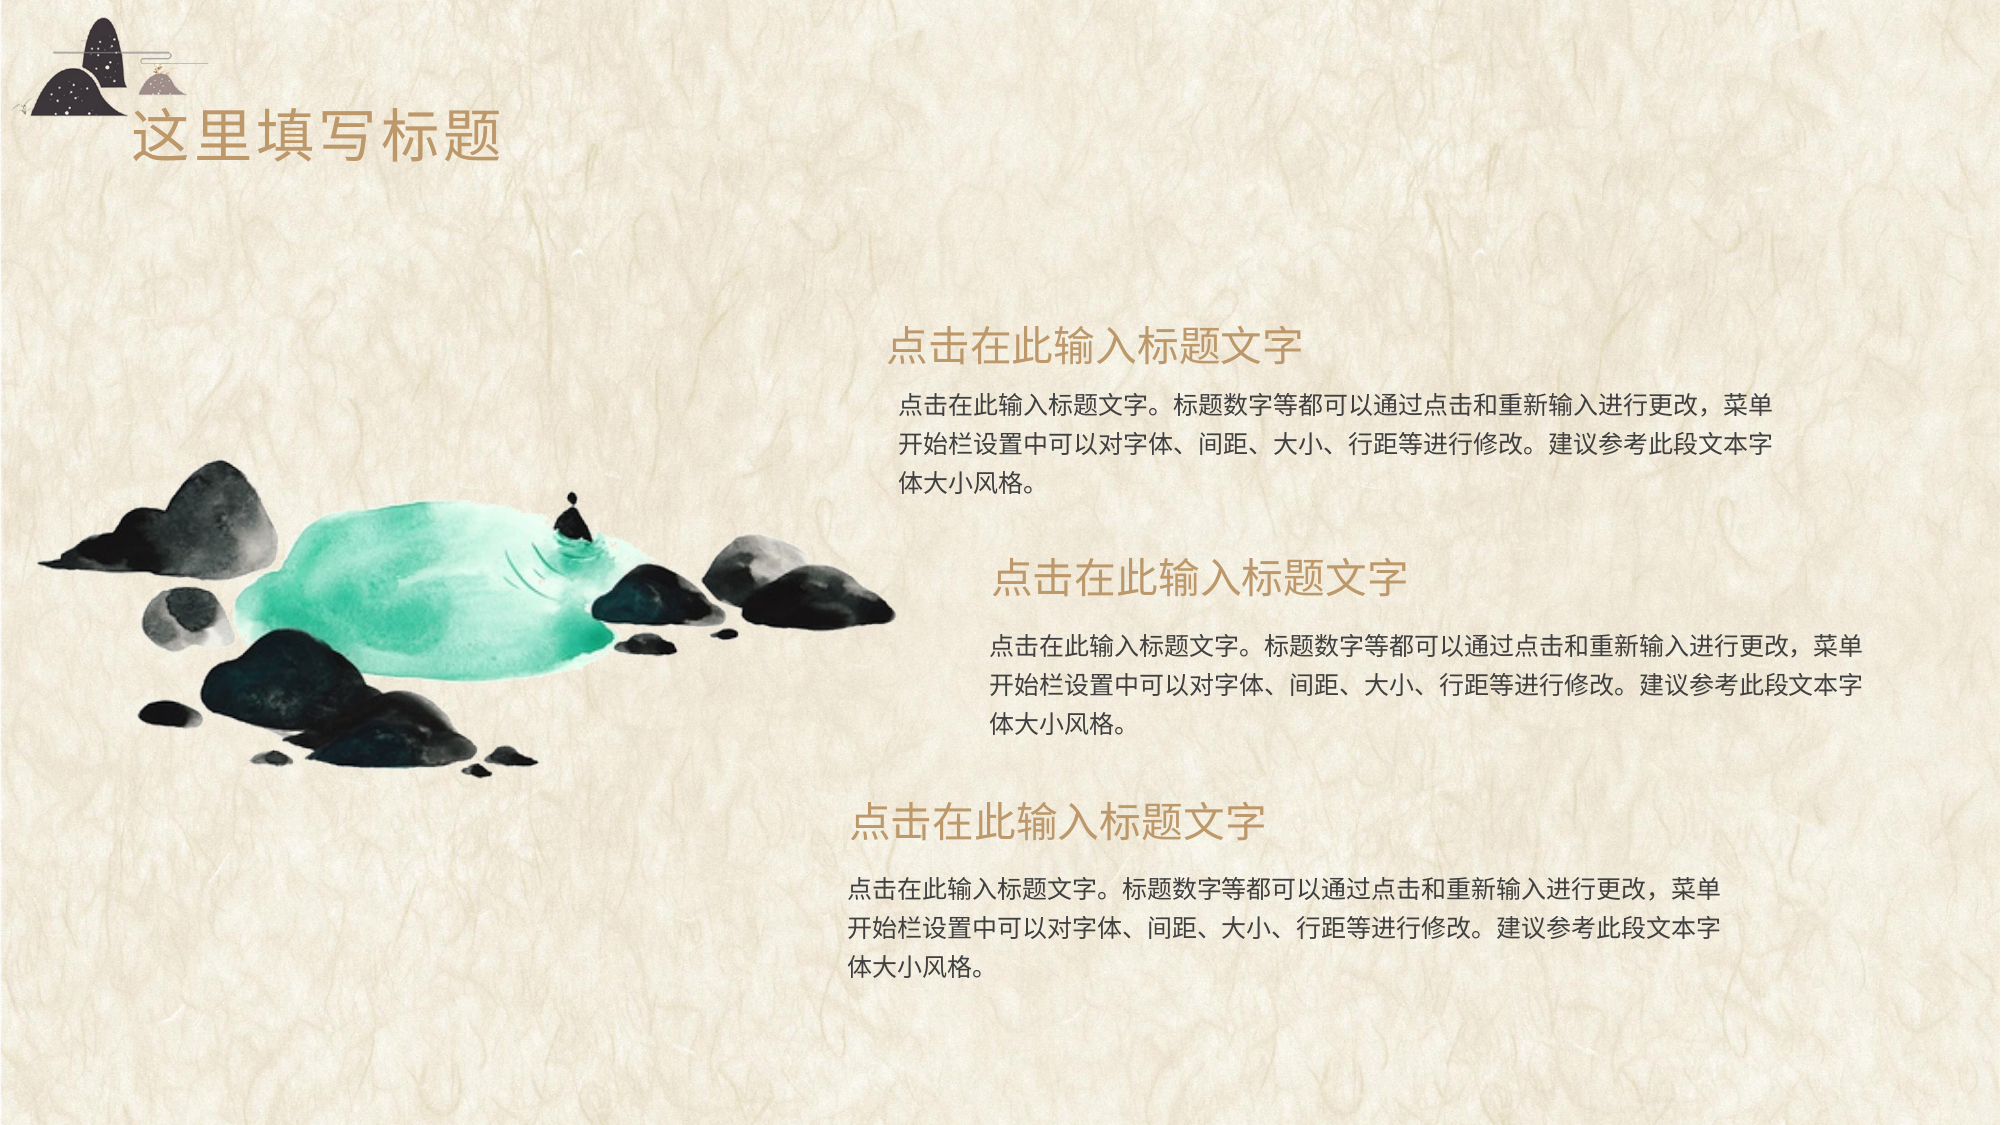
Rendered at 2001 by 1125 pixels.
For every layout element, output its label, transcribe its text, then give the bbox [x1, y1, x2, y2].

picture [0, 0, 1998, 1125]
text_box 点击在此输入标题文字。标题数字等都可以通过点击和重新输入进行更改，菜单开始栏设置中可以对字体、间距、大小、行距等进行修改。建议参考此段文本字体大小风格。 [832, 857, 1754, 989]
text_box 点击在此输入标题文字。标题数字等都可以通过点击和重新输入进行更改，菜单开始栏设置中可以对字体、间距、大小、行距等进行修改。建议参考此段文本字体大小风格。 [1001, 613, 1896, 746]
text_box 点击在此输入标题文字。标题数字等都可以通过点击和重新输入进行更改，菜单开始栏设置中可以对字体、间距、大小、行距等进行修改。建议参考此段文本字体大小风格。 [1001, 373, 1806, 505]
text_box 点击在此输入标题文字 [1001, 544, 1424, 610]
text_box 这里填写标题 [117, 91, 594, 177]
text_box 点击在此输入标题文字 [1001, 787, 1282, 853]
text_box 点击在此输入标题文字 [1001, 312, 1320, 378]
